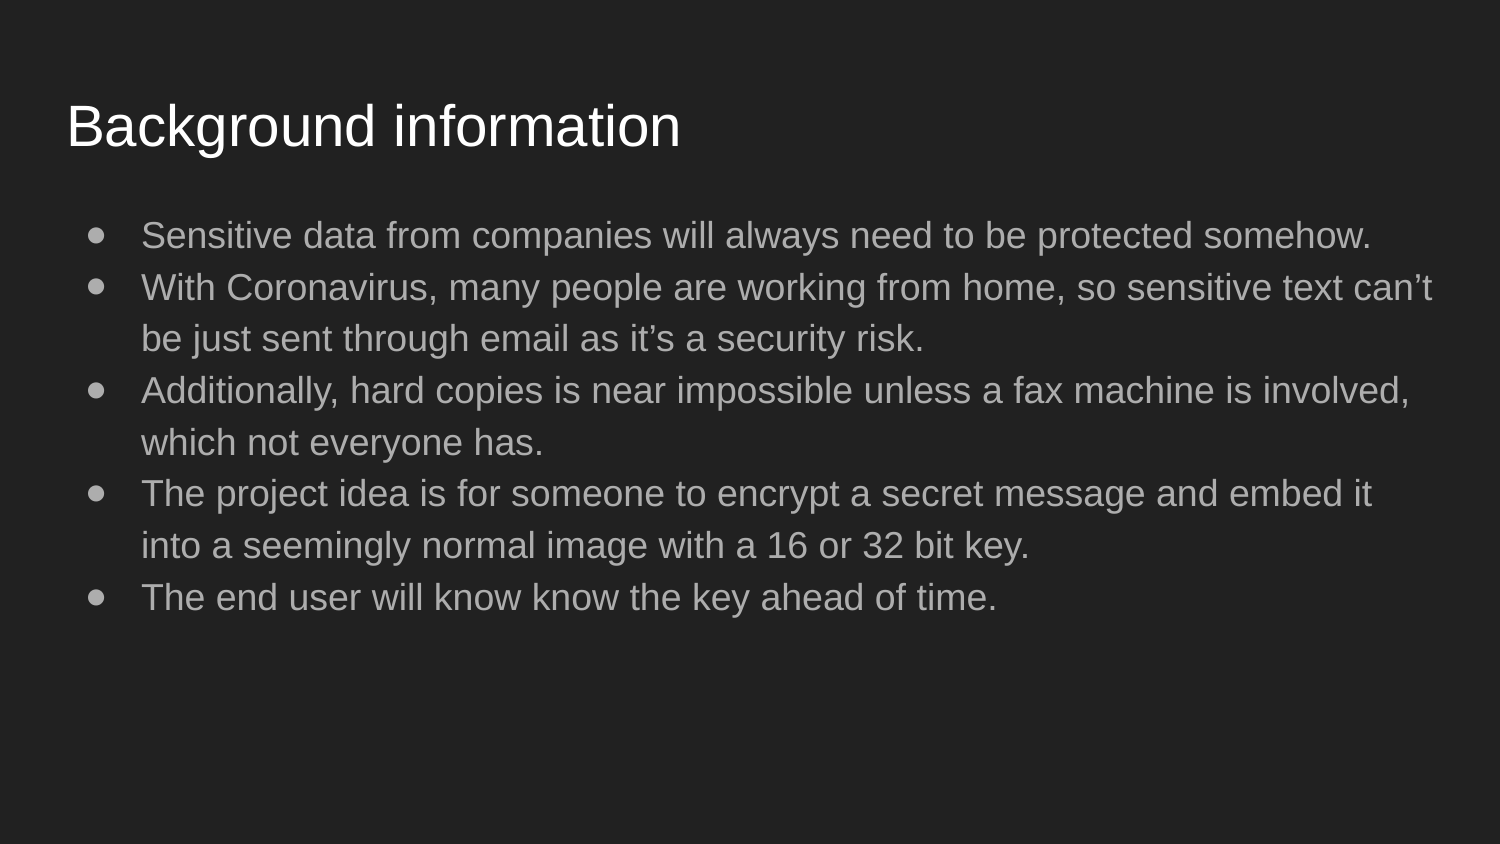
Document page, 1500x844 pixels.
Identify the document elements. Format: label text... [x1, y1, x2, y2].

title Background information [51, 72, 1449, 167]
list Sensitive data from companies will always need to be protected somehow. With Coronavirus, many people are working from home, so sensitive text can’t be just sent through email as it’s a security risk. Additionally, hard copies is near impossible unless a fax machine is involved, which not everyone has. The project idea is for someone to encrypt a secret message and embed it into a seemingly normal image with a 16 or 32 bit key. The end user will know know the key ahead of time. [51, 189, 1449, 750]
